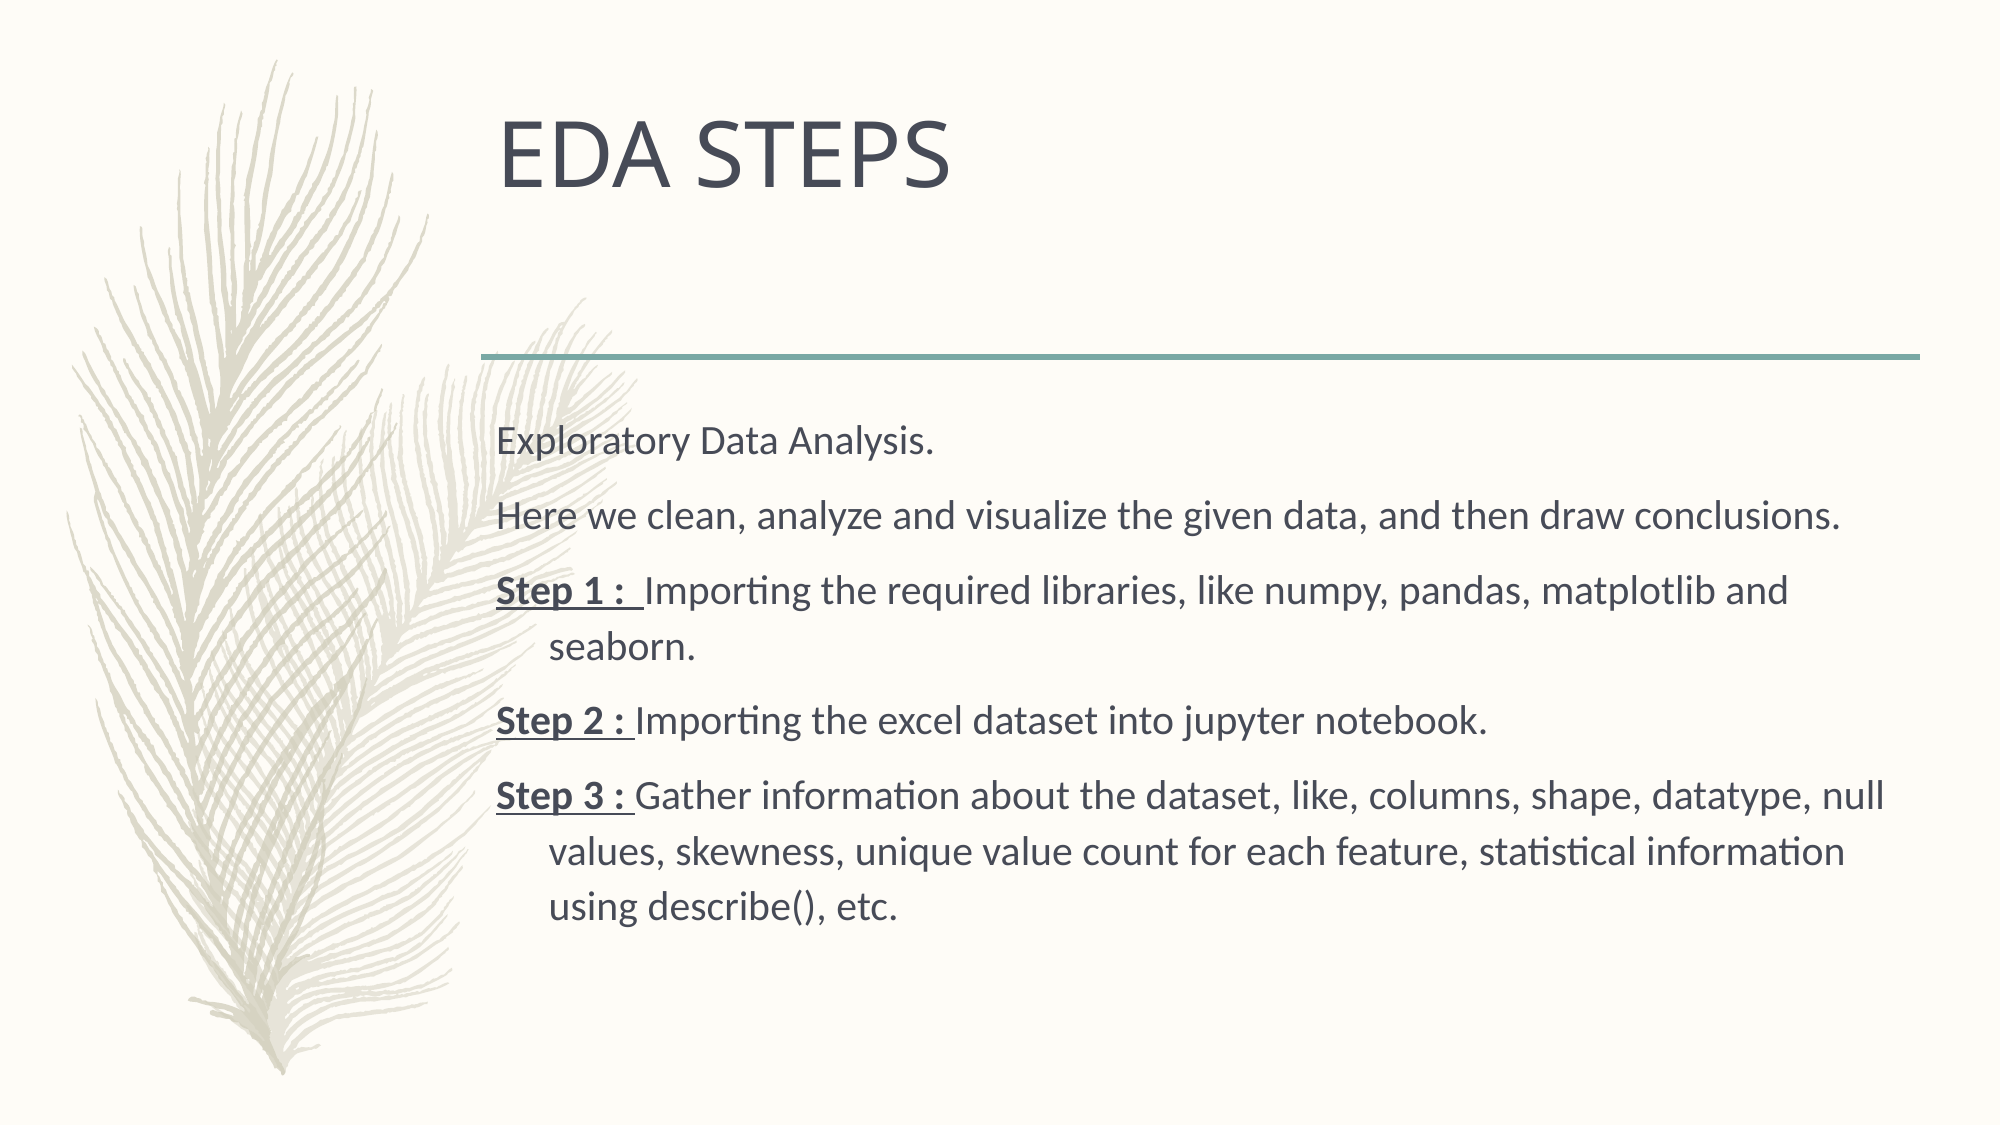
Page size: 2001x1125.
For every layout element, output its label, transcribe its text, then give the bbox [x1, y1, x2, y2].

list Exploratory Data Analysis. Here we clean, analyze and visualize the given data, and then draw conclusions. Step 1 : Importing the required libraries, like numpy, pandas, matplotlib and seaborn. Step 2 : Importing the excel dataset into jupyter notebook. Step 3 : Gather information about the dataset, like, columns, shape, datatype, null values, skewness, unique value count for each feature, statistical information using describe(), etc. [481, 399, 1920, 999]
title EDA STEPS [481, 93, 1920, 350]
